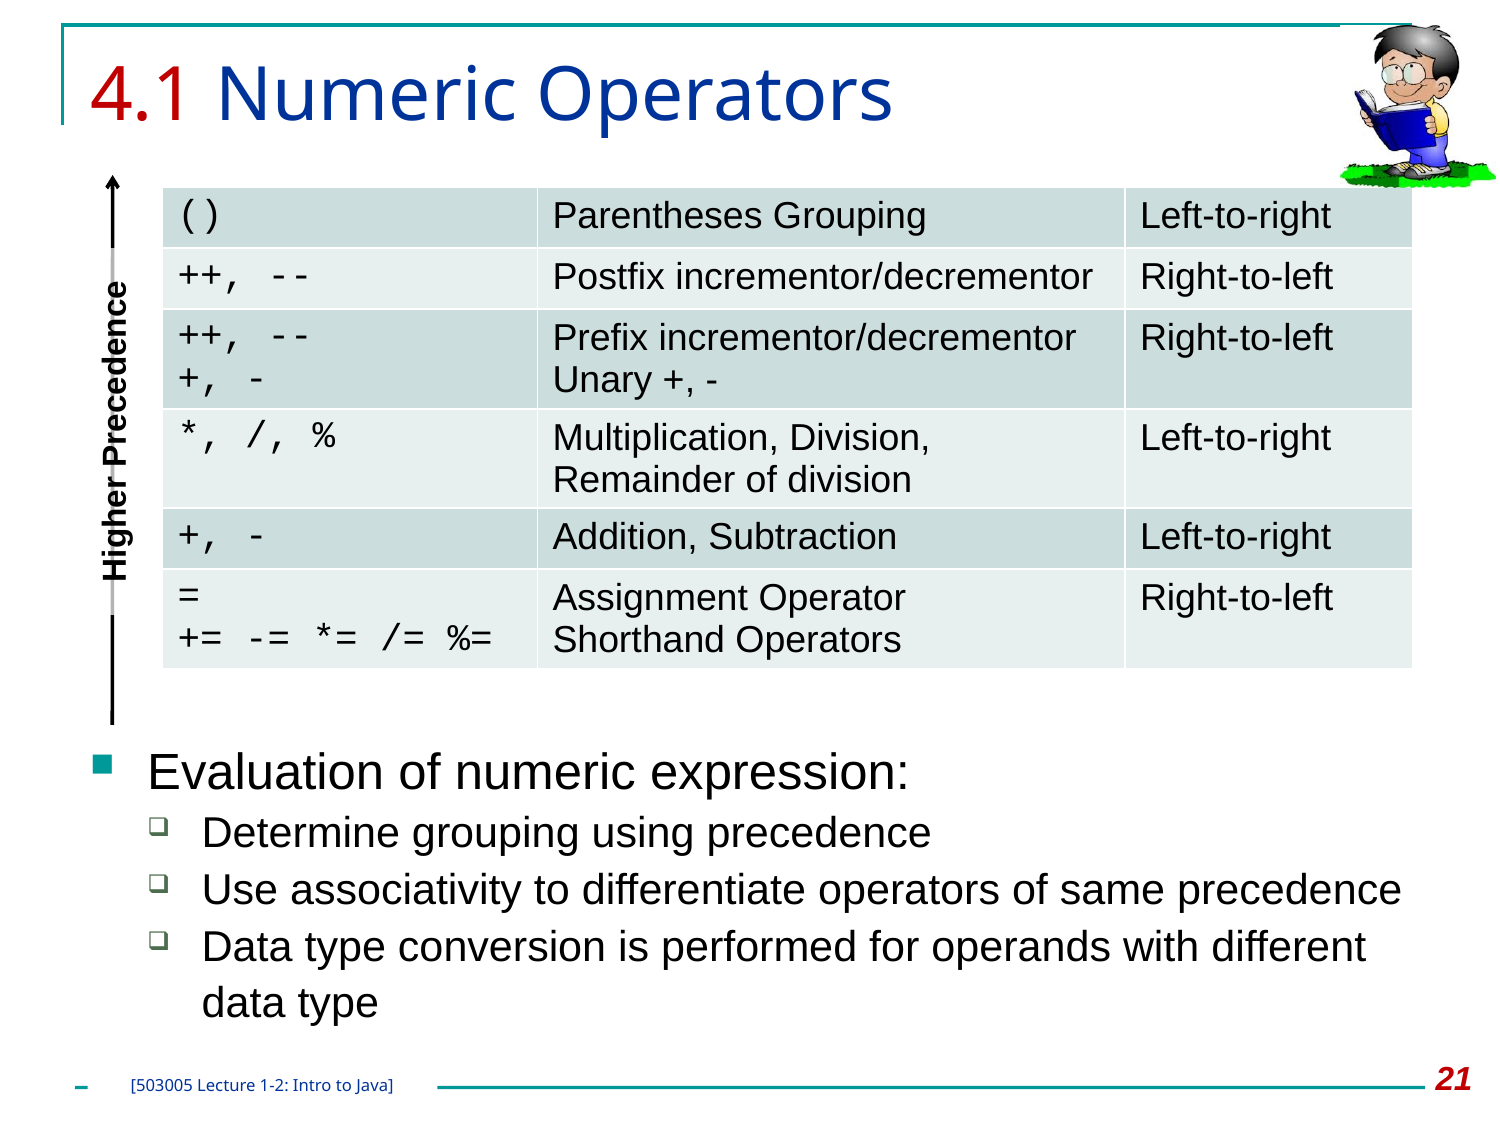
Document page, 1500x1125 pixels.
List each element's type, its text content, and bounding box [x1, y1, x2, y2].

table_cell Addition, Subtraction [538, 509, 1124, 568]
table_cell Left-to-right [1126, 509, 1412, 568]
slide_number 21 [1387, 1050, 1488, 1110]
table_cell +, - [166, 509, 537, 568]
table_cell Prefix incrementor/decrementor Unary +, - [538, 310, 1124, 408]
table_header () [166, 188, 537, 247]
table_header Left-to-right [1126, 188, 1412, 247]
table_cell Left-to-right [1126, 410, 1412, 507]
list Evaluation of numeric expression: Determine grouping using precedence Use associativity to differentiate operators of same precedence Data type conversion is performed for operands with different data type [74, 724, 1426, 1076]
text_box [503005 Lecture 1-2: Intro to Java] [87, 1074, 438, 1100]
table_cell *, /, % [166, 410, 537, 507]
table_cell ++, -- [166, 249, 537, 308]
table_cell Right-to-left [1126, 249, 1412, 308]
table_header Parentheses Grouping [538, 188, 1124, 247]
table_cell Postfix incrementor/decrementor [538, 249, 1124, 308]
picture [1340, 25, 1496, 188]
table_cell = += -= *= /= %= [166, 570, 537, 668]
table_cell ++, -- +, - [166, 310, 537, 408]
table_cell Multiplication, Division, Remainder of division [538, 410, 1124, 507]
title 4.1 Numeric Operators [74, 37, 1335, 168]
table_cell Right-to-left [1126, 310, 1412, 408]
table_cell Right-to-left [1126, 570, 1412, 668]
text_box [62, 174, 163, 726]
table_cell Assignment Operator Shorthand Operators [538, 570, 1124, 668]
